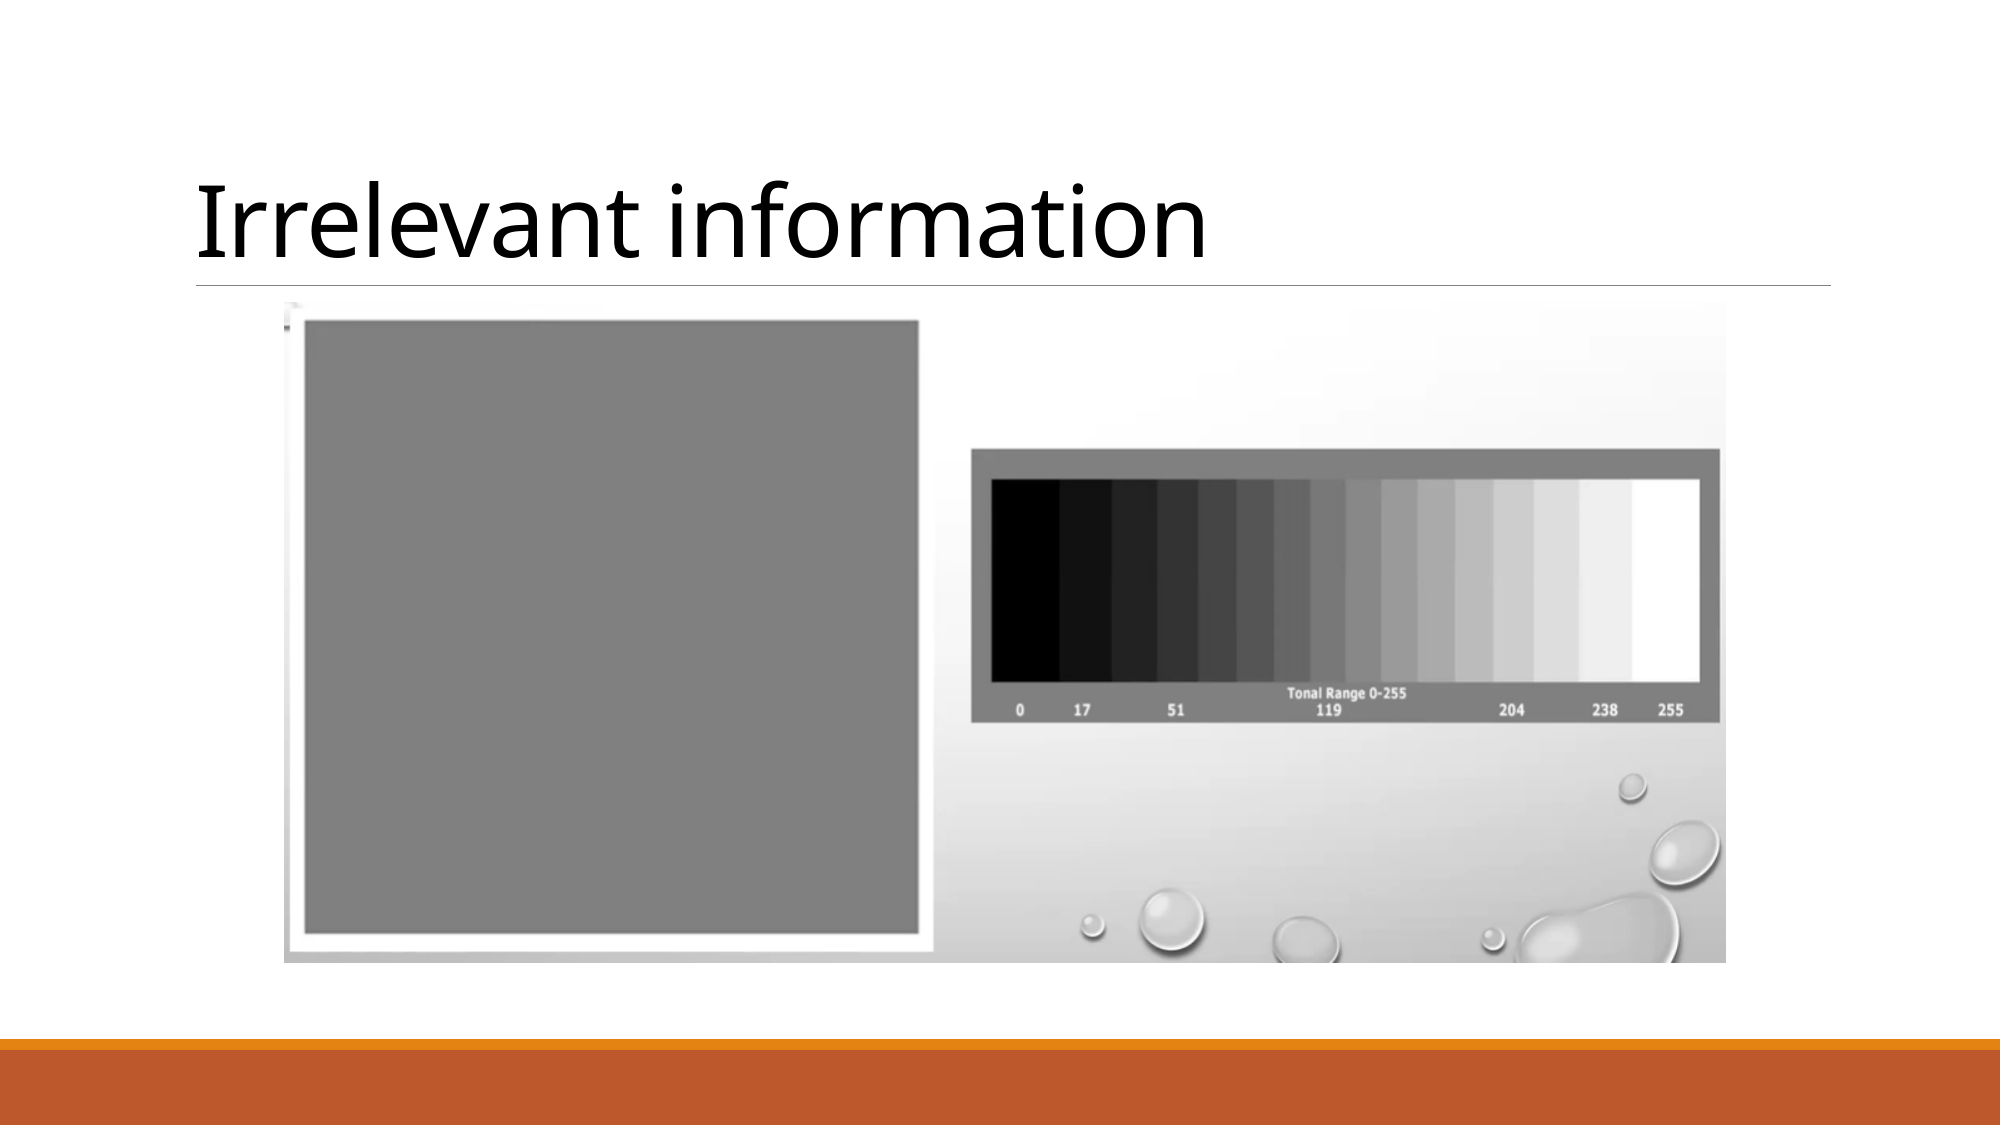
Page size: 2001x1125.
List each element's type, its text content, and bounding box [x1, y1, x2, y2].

title Irrelevant information [180, 47, 1830, 285]
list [283, 302, 1726, 964]
